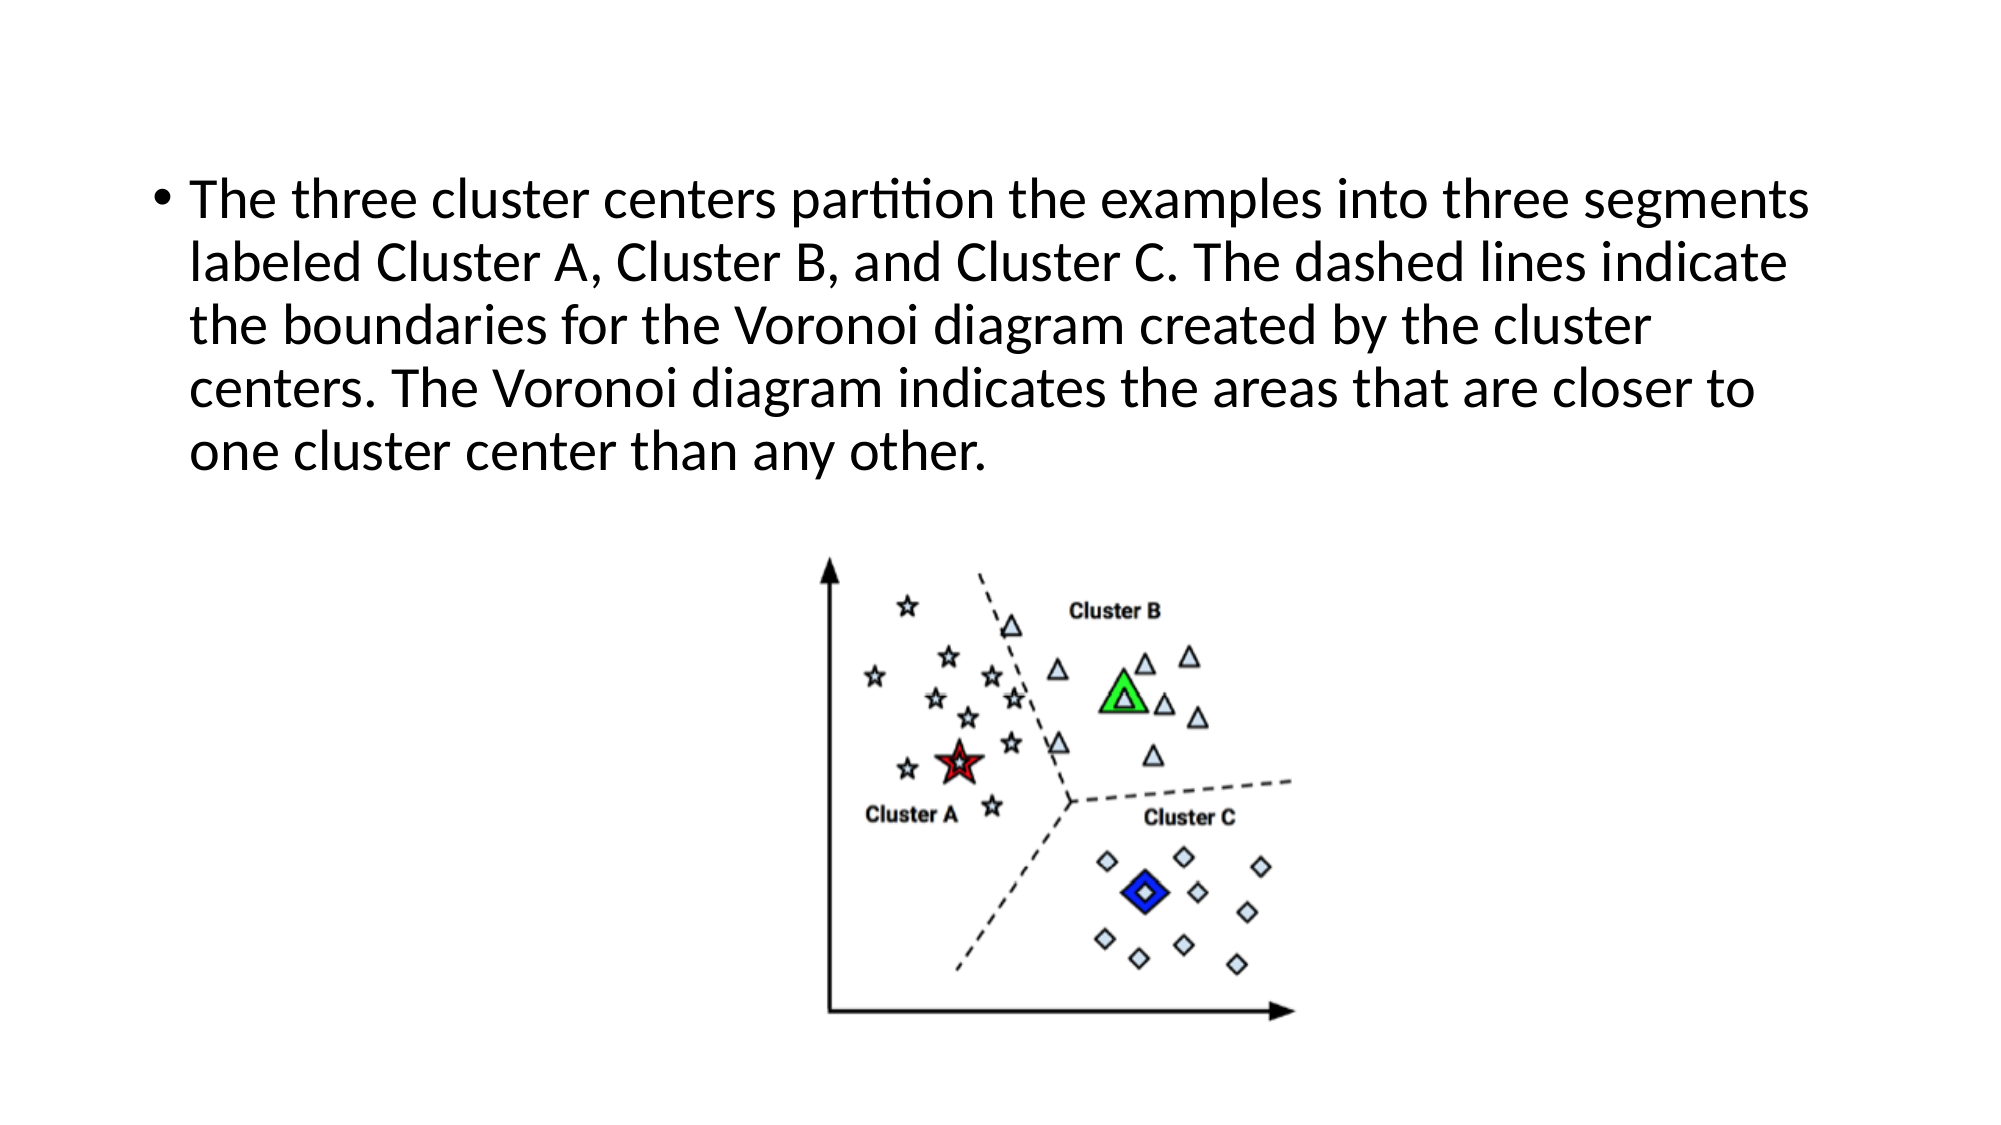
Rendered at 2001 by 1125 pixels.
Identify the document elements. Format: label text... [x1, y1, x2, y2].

picture [779, 522, 1356, 1066]
list The three cluster centers partition the examples into three segments labeled Cluster A, Cluster B, and Cluster C. The dashed lines indicate the boundaries for the Voronoi diagram created by the cluster centers. The Voronoi diagram indicates the areas that are closer to one cluster center than any other. [137, 160, 1863, 1014]
